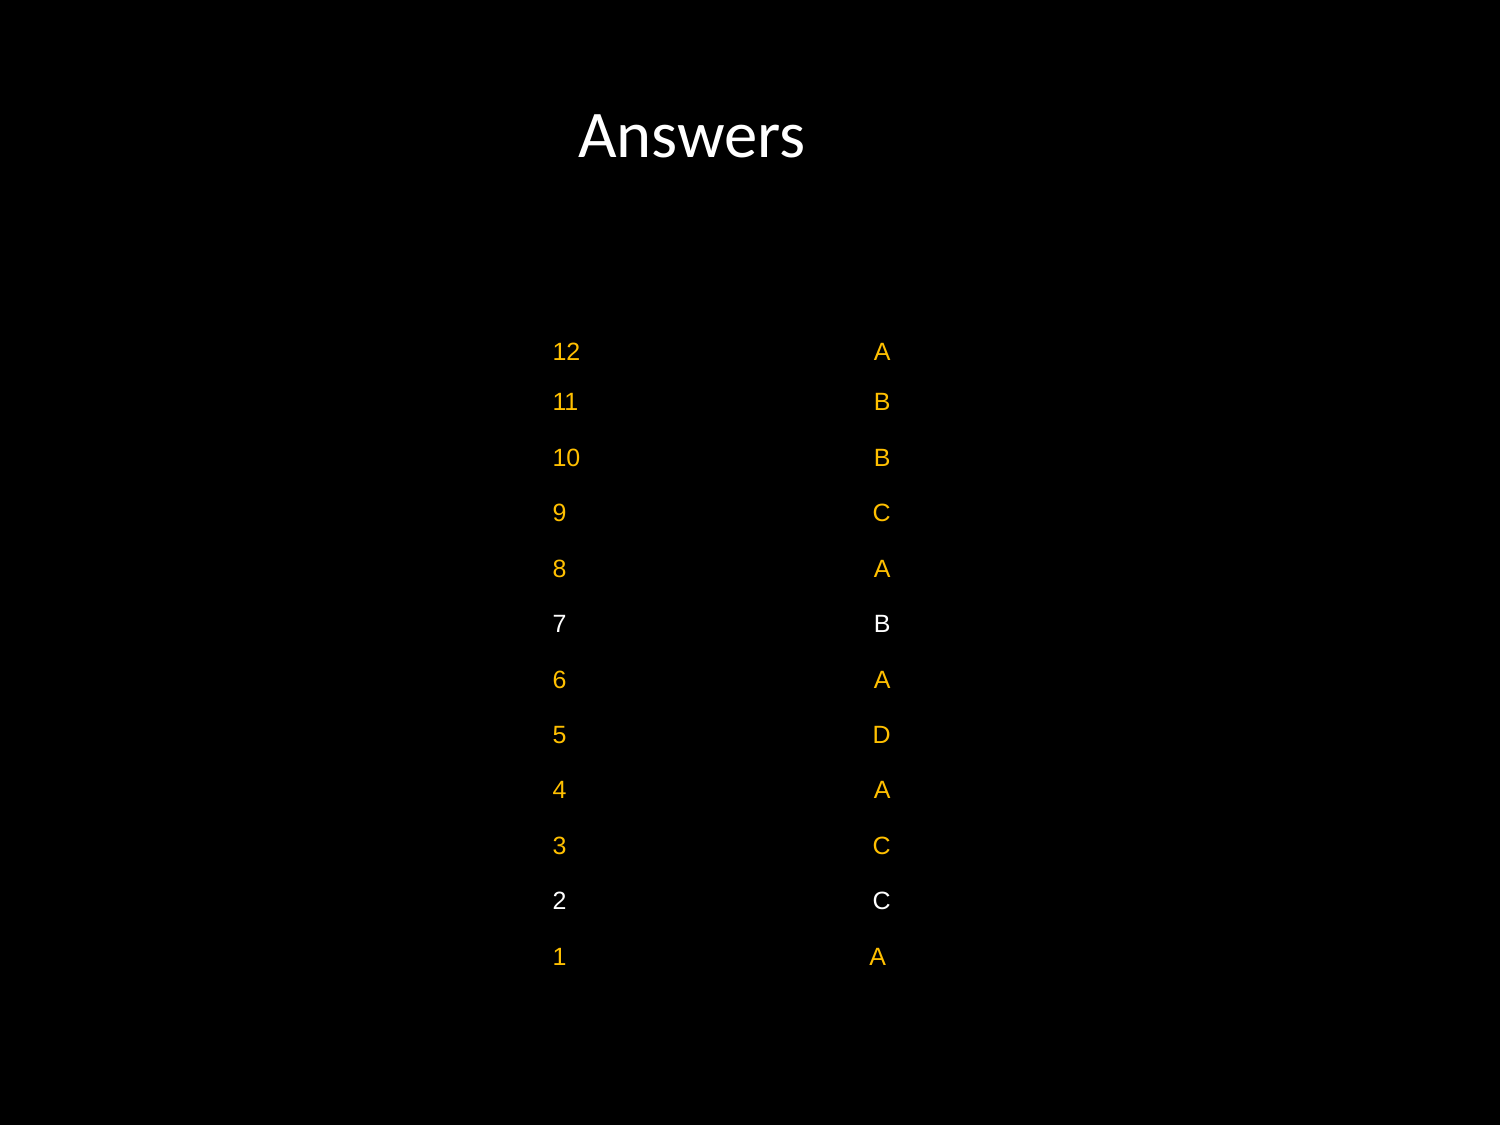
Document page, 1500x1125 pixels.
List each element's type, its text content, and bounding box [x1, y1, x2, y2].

table_cell 1 [547, 943, 663, 993]
table_cell C [663, 887, 891, 943]
table_cell 4 [547, 776, 663, 832]
table_header 12 [547, 338, 663, 388]
table_cell 3 [547, 832, 663, 887]
table_cell 6 [547, 665, 663, 721]
table_cell C [663, 499, 891, 554]
table_header A [663, 338, 891, 388]
table_cell B [663, 388, 891, 444]
text_box Answers [465, 23, 919, 240]
table_cell C [663, 832, 891, 887]
table_cell 7 [547, 610, 663, 665]
table_cell 9 [547, 499, 663, 554]
table_cell 11 [547, 388, 663, 444]
table_cell A [663, 943, 891, 993]
table_cell D [663, 721, 891, 776]
table_cell 8 [547, 554, 663, 610]
table_cell B [663, 444, 891, 499]
table_cell B [663, 610, 891, 665]
table_cell A [663, 665, 891, 721]
table_cell 2 [547, 887, 663, 943]
table_cell 5 [547, 721, 663, 776]
table_cell A [663, 554, 891, 610]
table_cell A [663, 776, 891, 832]
table_cell 10 [547, 444, 663, 499]
